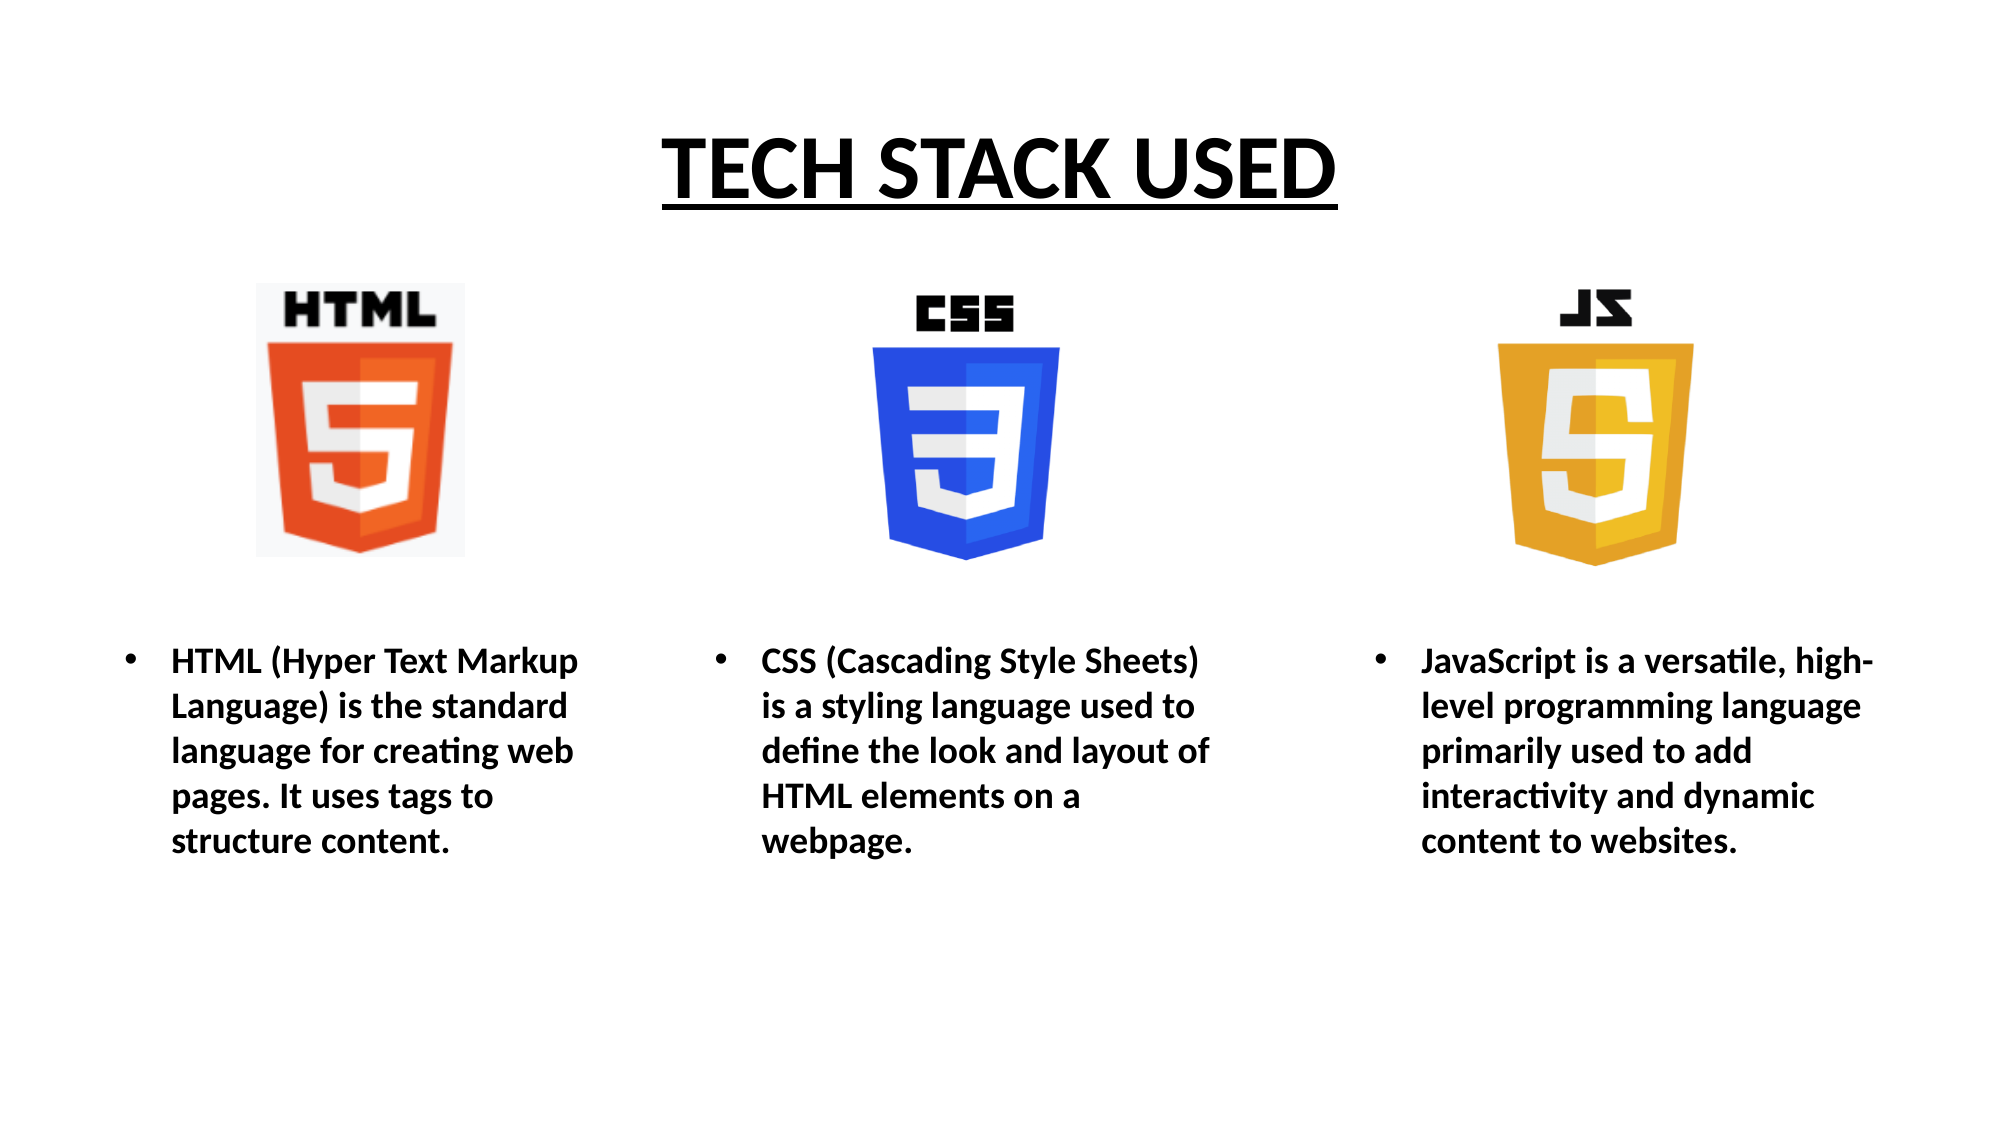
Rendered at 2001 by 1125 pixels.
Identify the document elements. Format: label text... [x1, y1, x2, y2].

title TECH STACK USED [137, 59, 1863, 278]
picture [866, 289, 1065, 563]
picture [256, 283, 465, 557]
text_box HTML (Hyper Text Markup Language) is the standard language for creating web pages. It uses tags to structure content. [109, 629, 612, 869]
picture [1492, 283, 1696, 569]
text_box JavaScript is a versatile, high-level programming language primarily used to add interactivity and dynamic content to websites. [1359, 629, 1891, 869]
text_box CSS (Cascading Style Sheets) is a styling language used to define the look and layout of HTML elements on a webpage. [699, 629, 1231, 869]
